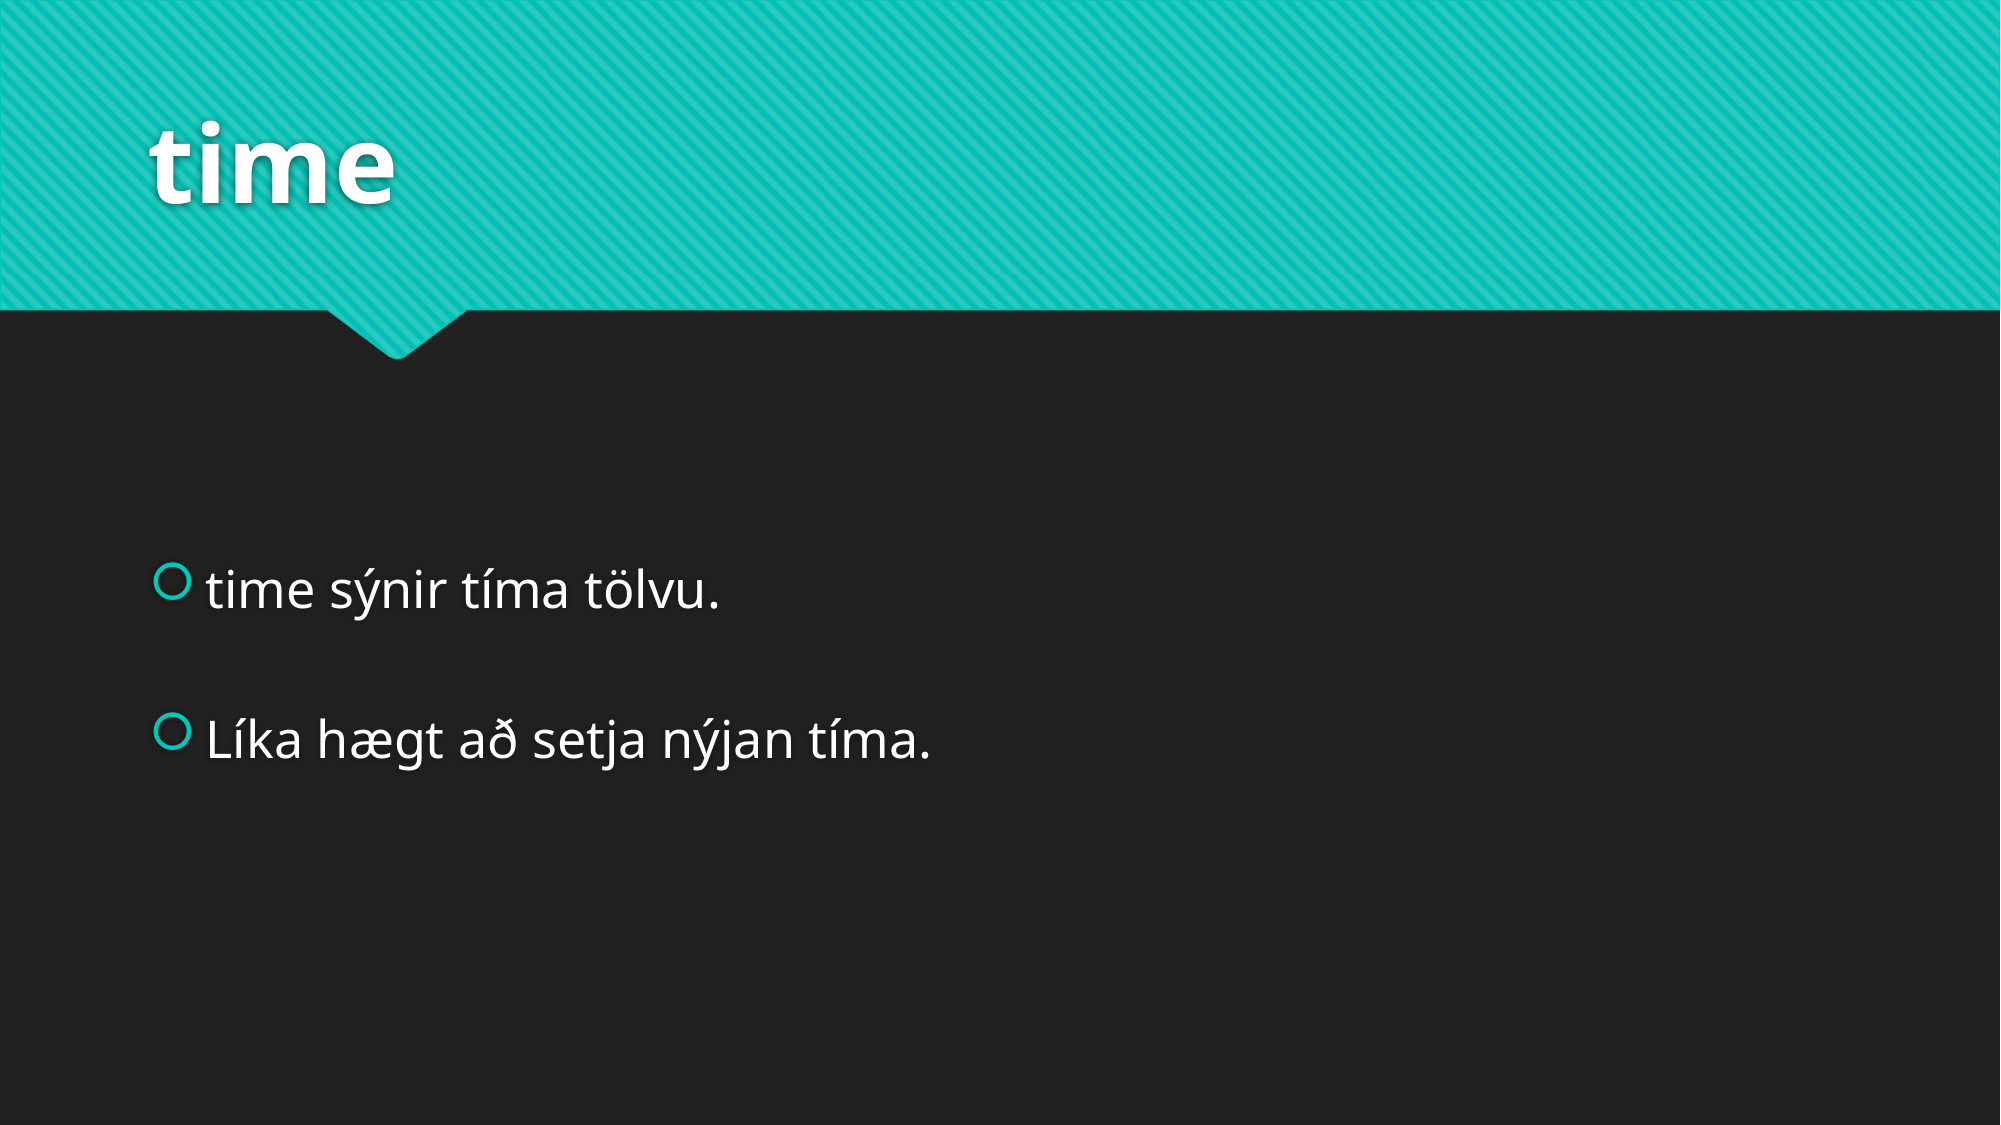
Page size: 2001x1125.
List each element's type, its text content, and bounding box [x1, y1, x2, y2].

list time sýnir tíma tölvu. Líka hægt að setja nýjan tíma. [134, 364, 1866, 962]
title time [132, 73, 1868, 233]
